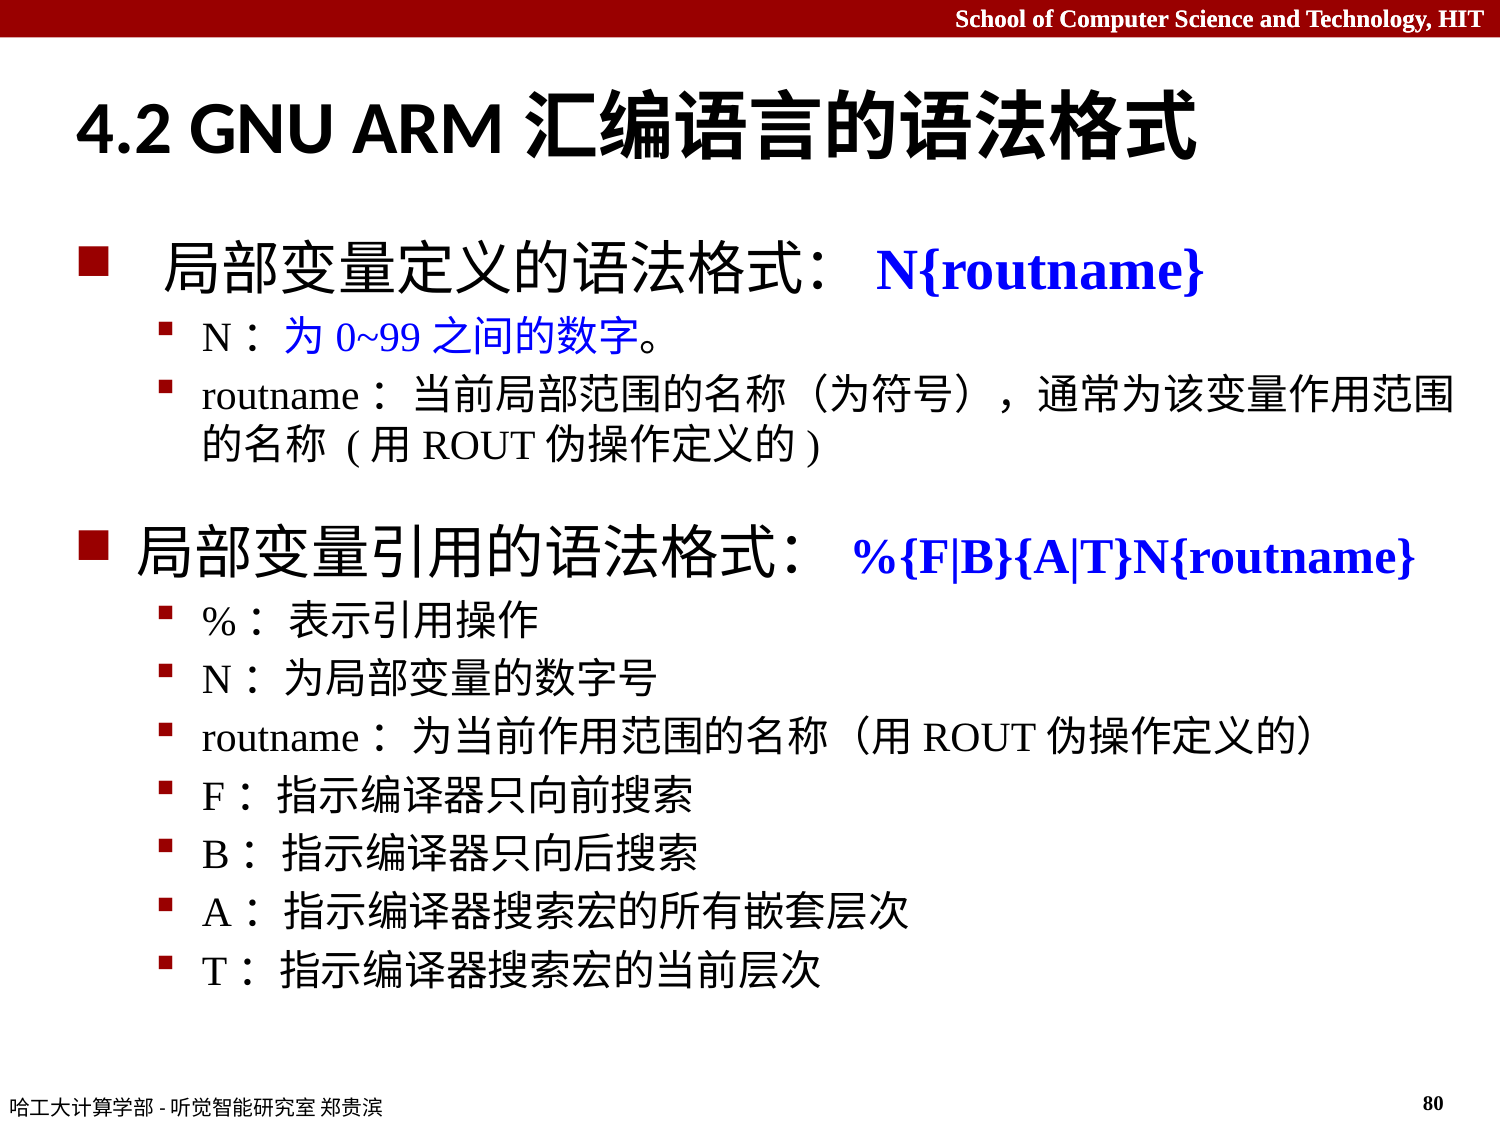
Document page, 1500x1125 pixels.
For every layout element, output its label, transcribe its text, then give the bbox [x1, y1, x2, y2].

list 局部变量定义的语法格式：N{routname} N：为0~99之间的数字。 routname：当前局部范围的名称（为符号），通常为该变量作用范围的名称 (用ROUT伪操作定义的) 局部变量引用的语法格式：%{F|B}{A|T}N{routname} %：表示引用操作 N：为局部变量的数字号 routname：为当前作用范围的名称（用ROUT伪操作定义的） F：指示编译器只向前搜索 B：指示编译器只向后搜索 A：指示编译器搜索宏的所有嵌套层次 T：指示编译器搜索宏的当前层次 [64, 223, 1476, 1088]
title 4.2 GNU ARM汇编语言的语法格式 [61, 60, 1488, 187]
